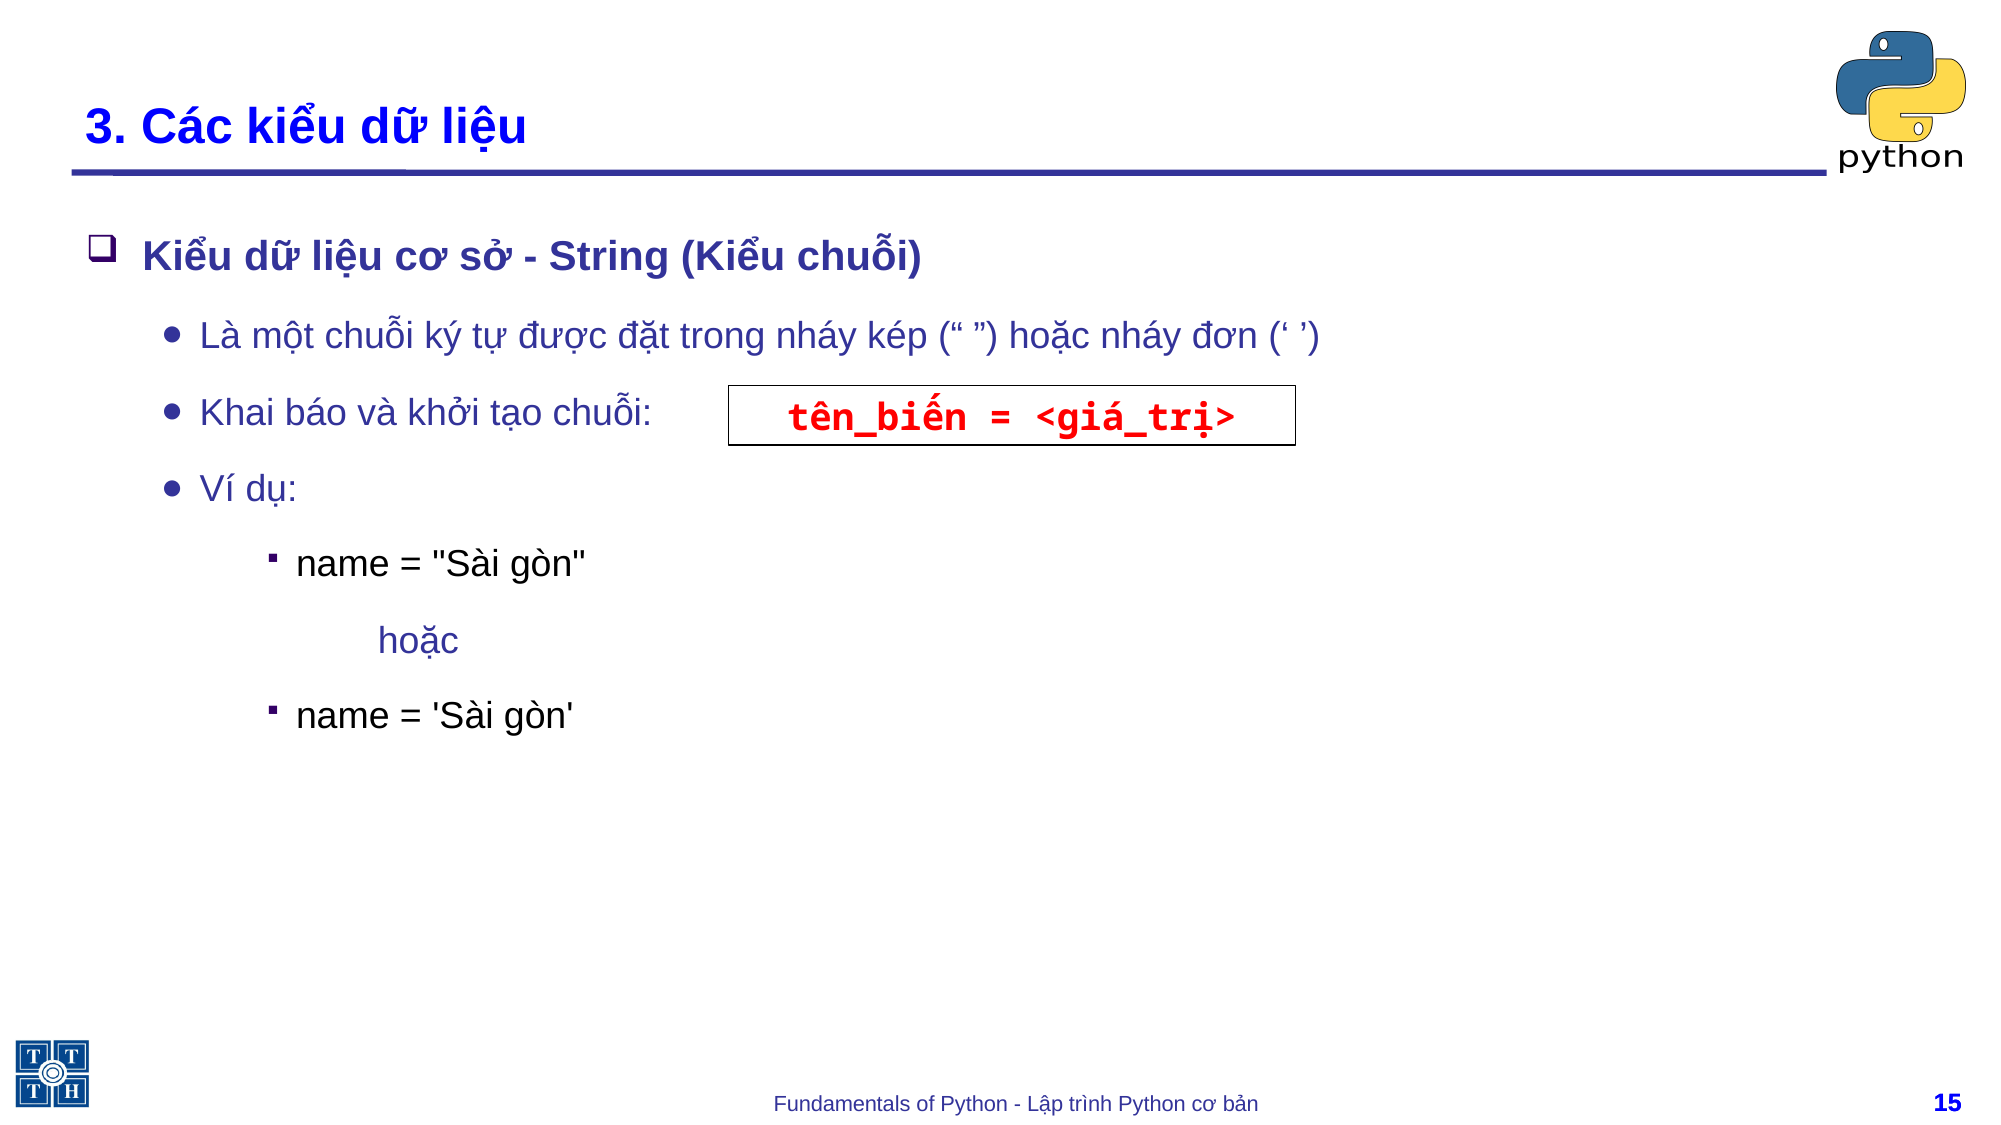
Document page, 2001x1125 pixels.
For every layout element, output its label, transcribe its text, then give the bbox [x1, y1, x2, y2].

text_box tên_biến = <giá_trị> [728, 385, 1296, 445]
list Kiểu dữ liệu cơ sở - String (Kiểu chuỗi) Là một chuỗi ký tự được đặt trong nháy kép (“ ”) hoặc nháy đơn (‘ ’) Khai báo và khởi tạo chuỗi: Ví dụ: name = "Sài gòn" hoặc name = 'Sài gòn' [70, 196, 1804, 1047]
title 3. Các kiểu dữ liệu [70, 31, 1804, 161]
picture [1836, 31, 1966, 173]
picture [15, 1039, 90, 1108]
